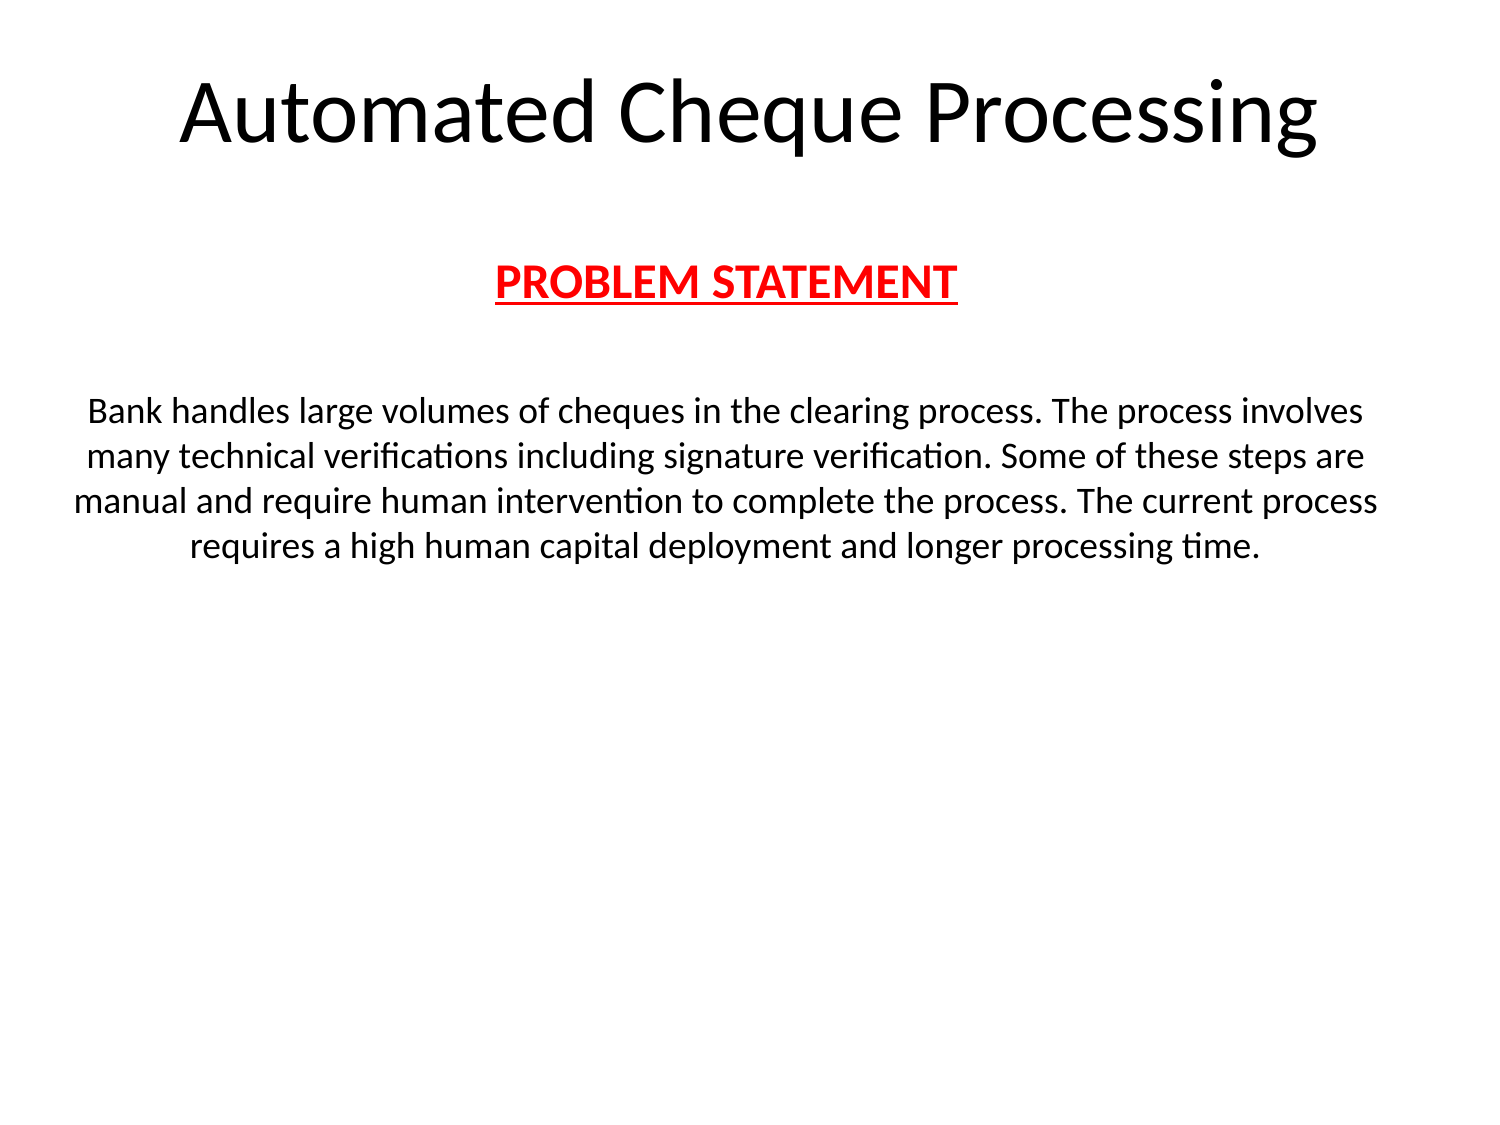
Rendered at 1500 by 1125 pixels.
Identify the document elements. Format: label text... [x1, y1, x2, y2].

subtitle PROBLEM STATEMENT Bank handles large volumes of cheques in the clearing process. The process involves many technical verifications including signature verification. Some of these steps are manual and require human intervention to complete the process. The current process requires a high human capital deployment and longer processing time. [0, 175, 1500, 950]
title Automated Cheque Processing [0, 23, 1500, 175]
